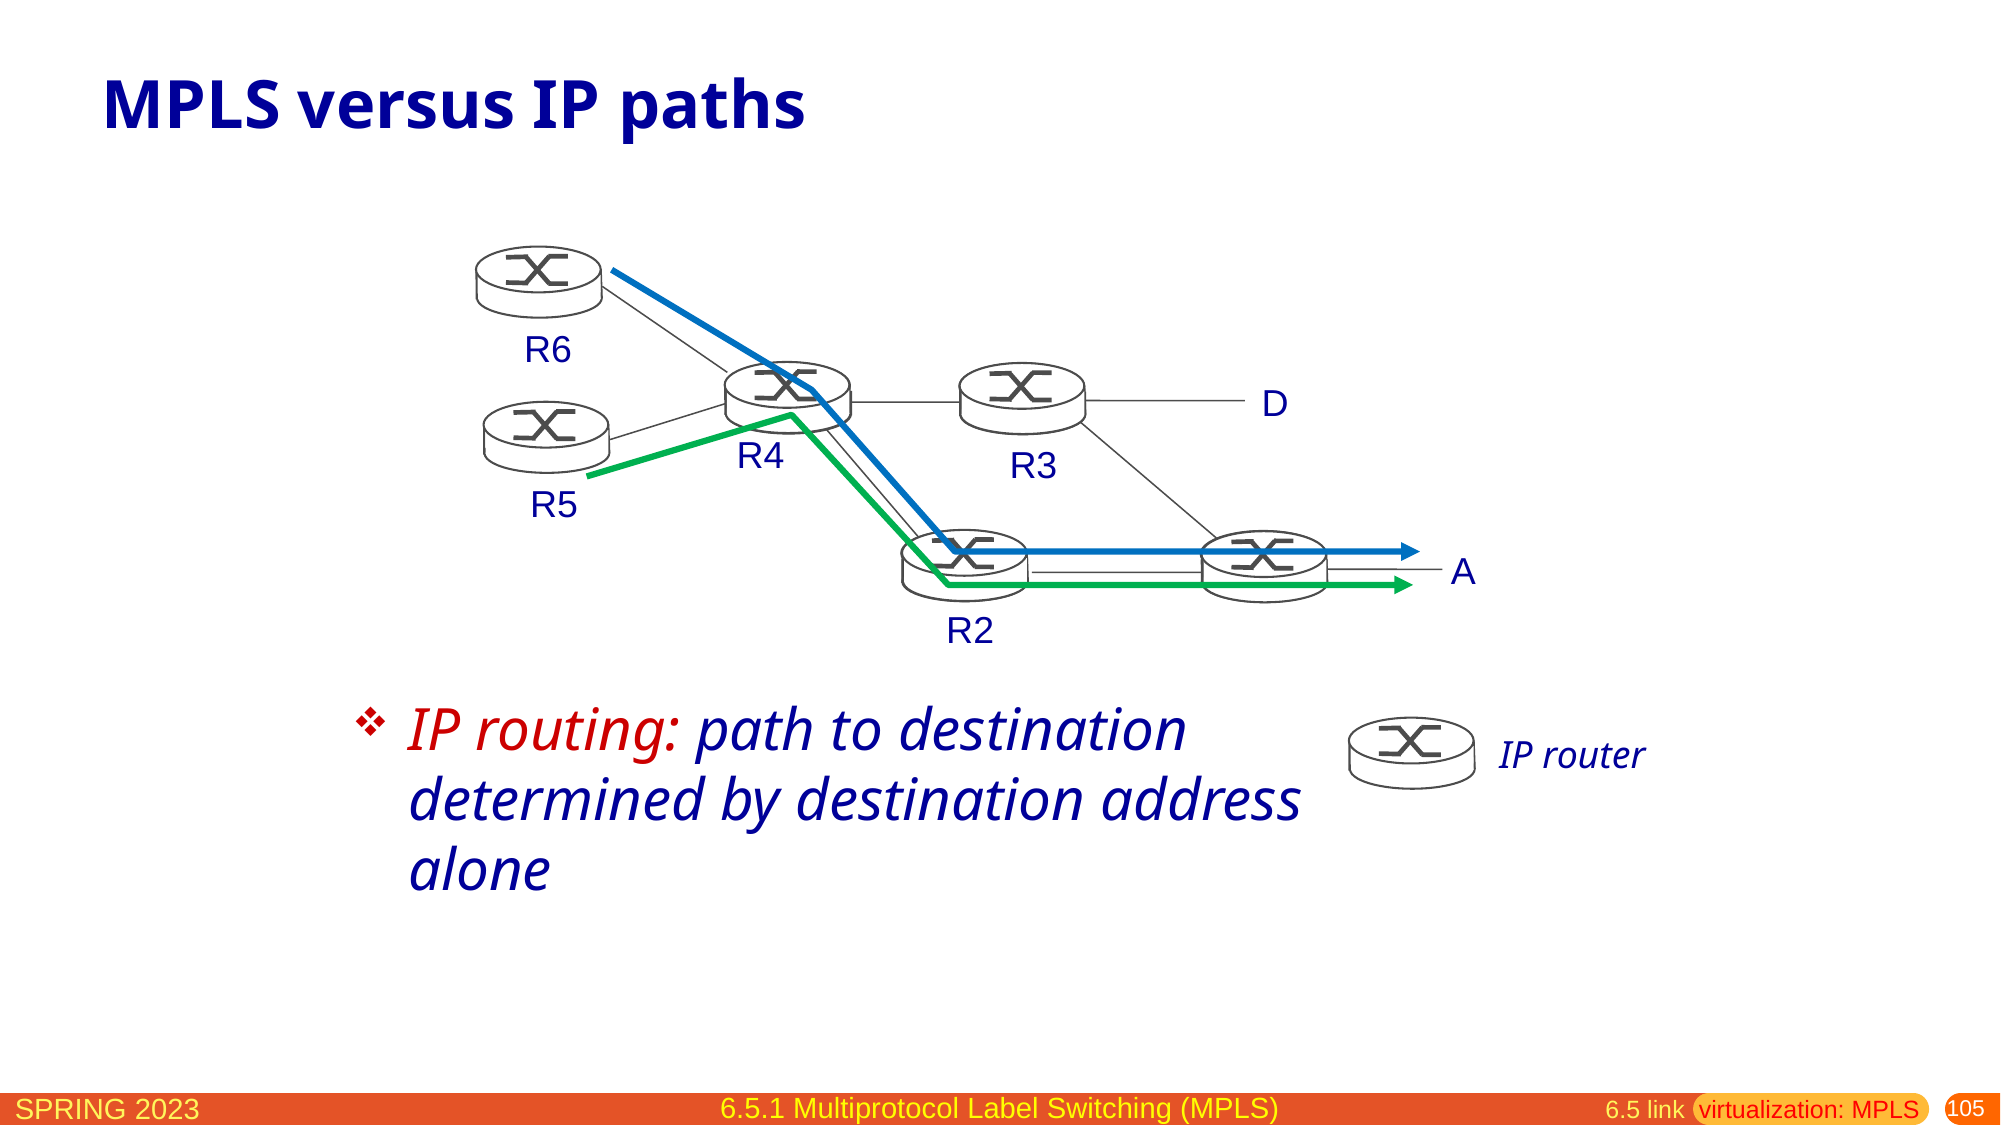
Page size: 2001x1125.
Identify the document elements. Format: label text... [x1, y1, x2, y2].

title MPLS versus IP paths [86, 42, 1914, 161]
text_box [609, 436, 972, 530]
text_box [1034, 535, 1194, 585]
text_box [483, 401, 610, 474]
text_box A [1436, 539, 1491, 599]
text_box R5 [515, 481, 593, 533]
text_box 6.5.1 Multiprotocol Label Switching (MPLS) [397, 1081, 1603, 1125]
text_box IP router [1484, 723, 1661, 784]
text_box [724, 361, 851, 434]
text_box D [1246, 372, 1304, 432]
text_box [1348, 717, 1475, 789]
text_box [901, 529, 1029, 602]
text_box [1332, 574, 1414, 592]
text_box 6.5 link virtualization: MPLS [1603, 1086, 1945, 1125]
text_box [611, 269, 1420, 558]
text_box R4 [721, 440, 800, 484]
text_box R2 [931, 611, 1010, 659]
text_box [959, 362, 1086, 435]
text_box R6 [509, 327, 587, 377]
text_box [1201, 530, 1328, 603]
text_box IP routing: path to destination determined by destination address alone [337, 684, 1354, 1061]
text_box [475, 246, 602, 318]
